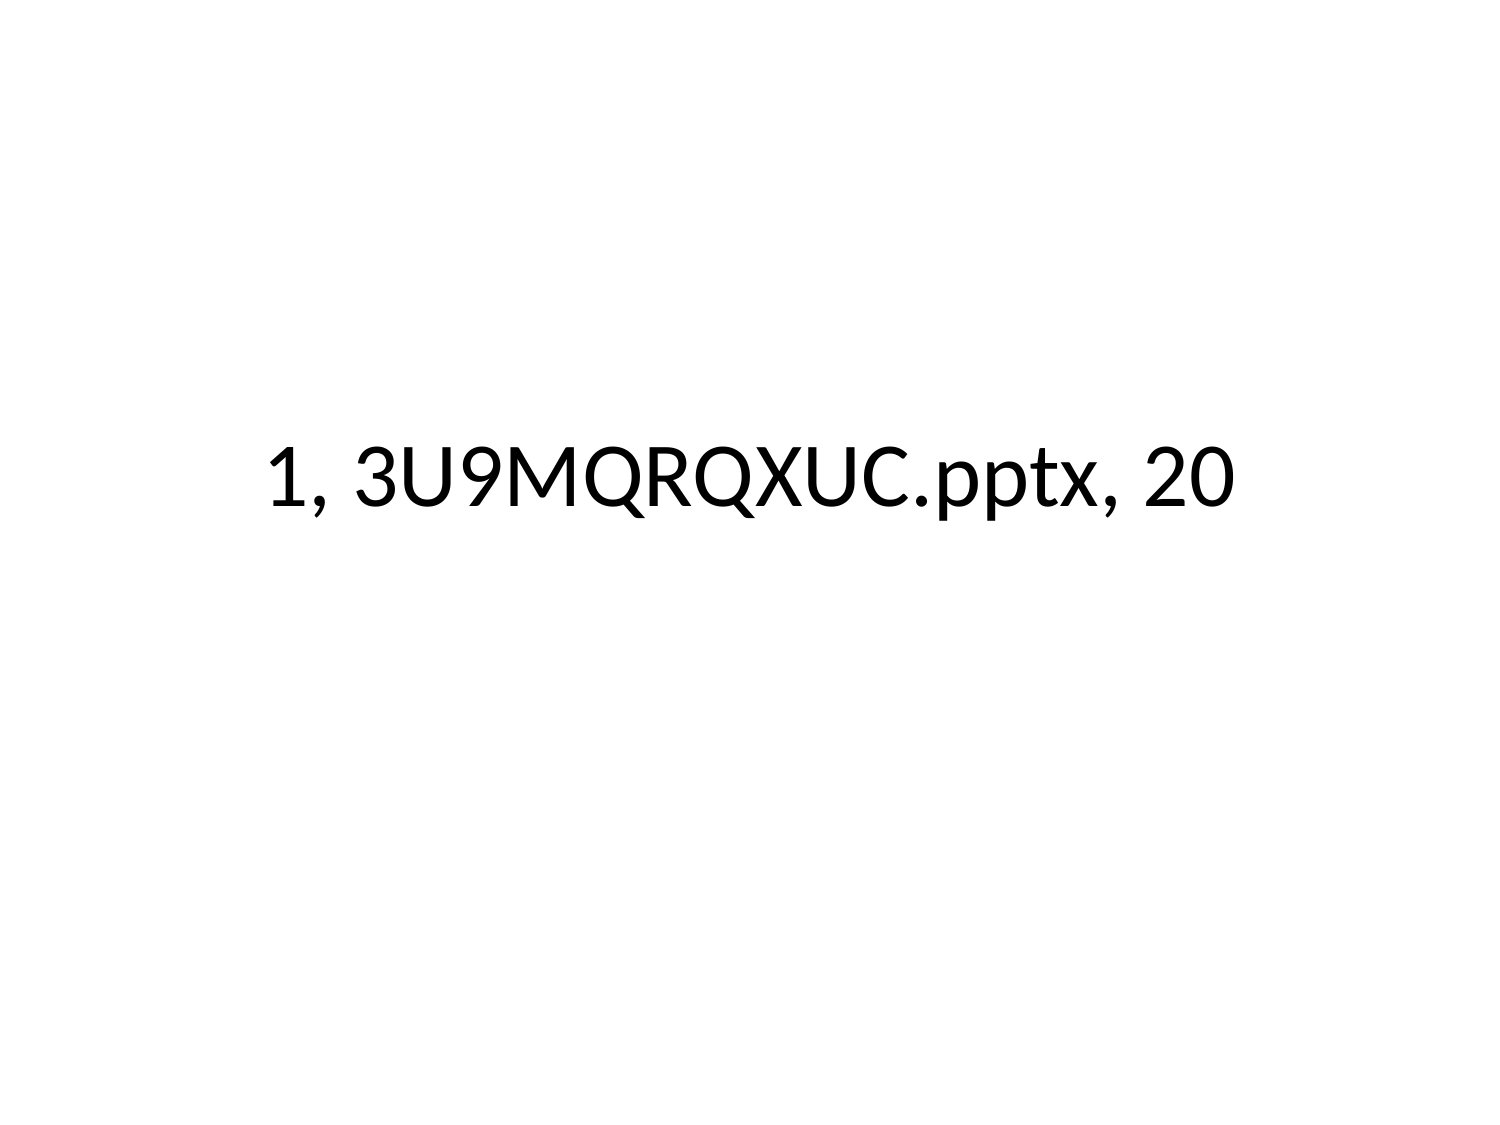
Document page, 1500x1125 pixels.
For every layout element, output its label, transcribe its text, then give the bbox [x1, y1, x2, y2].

title 1, 3U9MQRQXUC.pptx, 20 [112, 349, 1388, 591]
